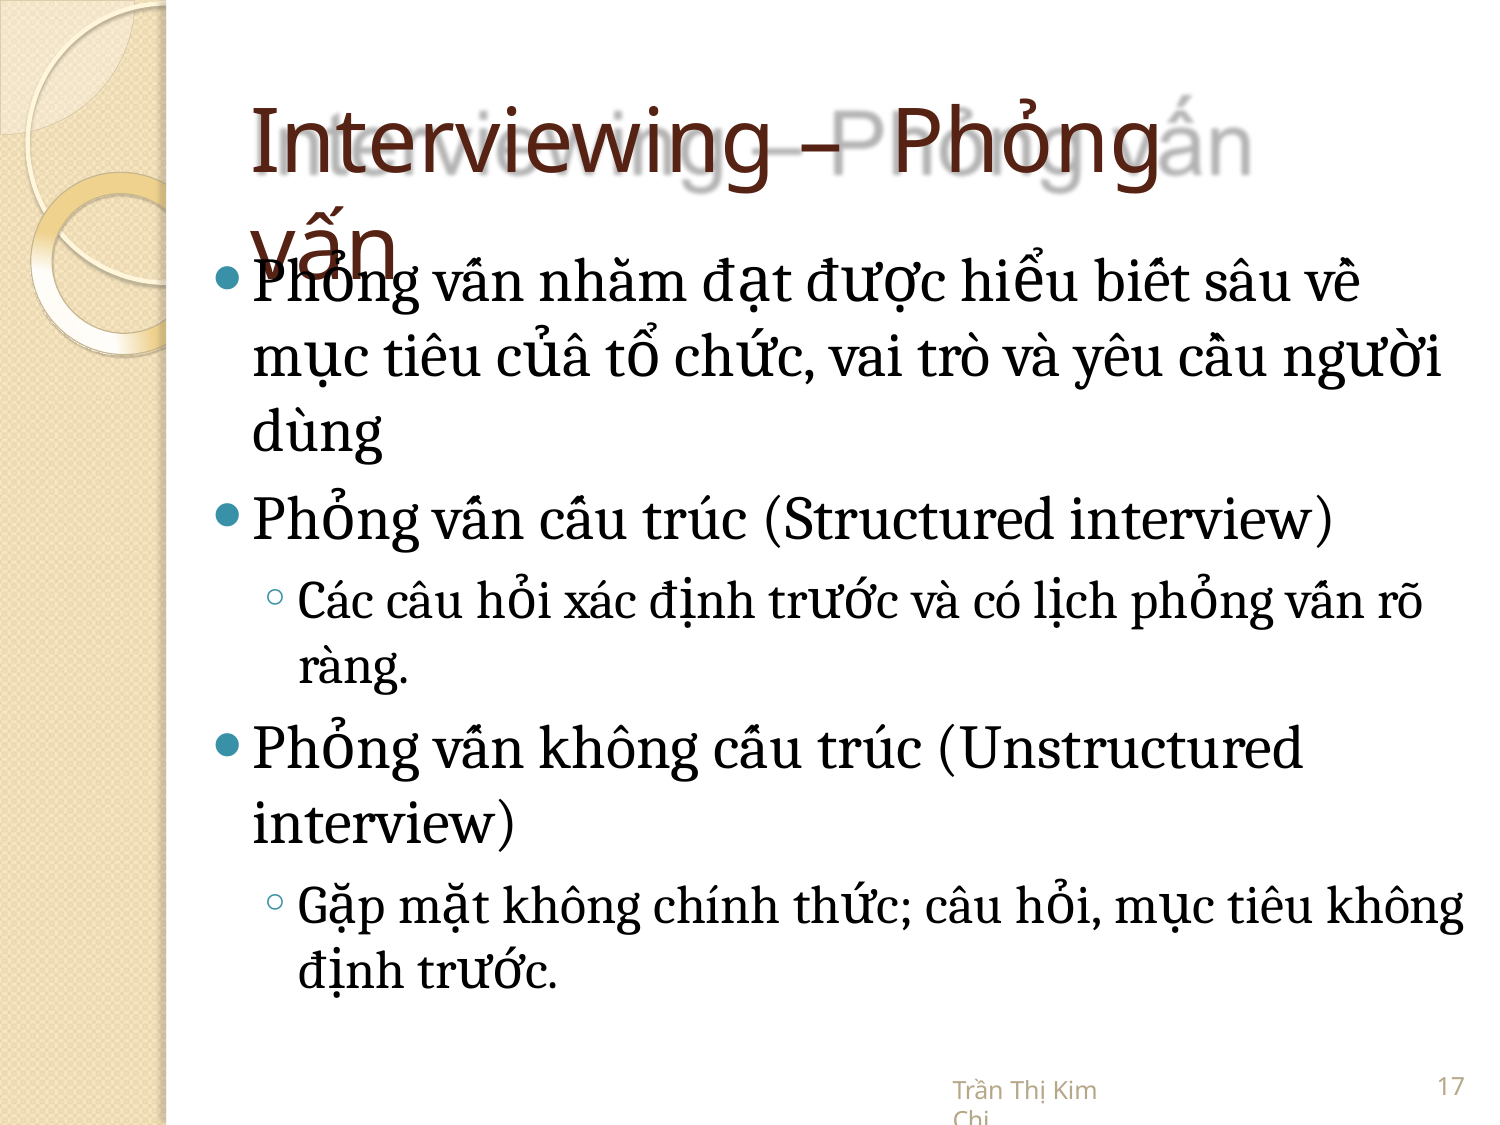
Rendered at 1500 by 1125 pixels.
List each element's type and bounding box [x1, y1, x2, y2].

text_box [0, 0, 1500, 1125]
